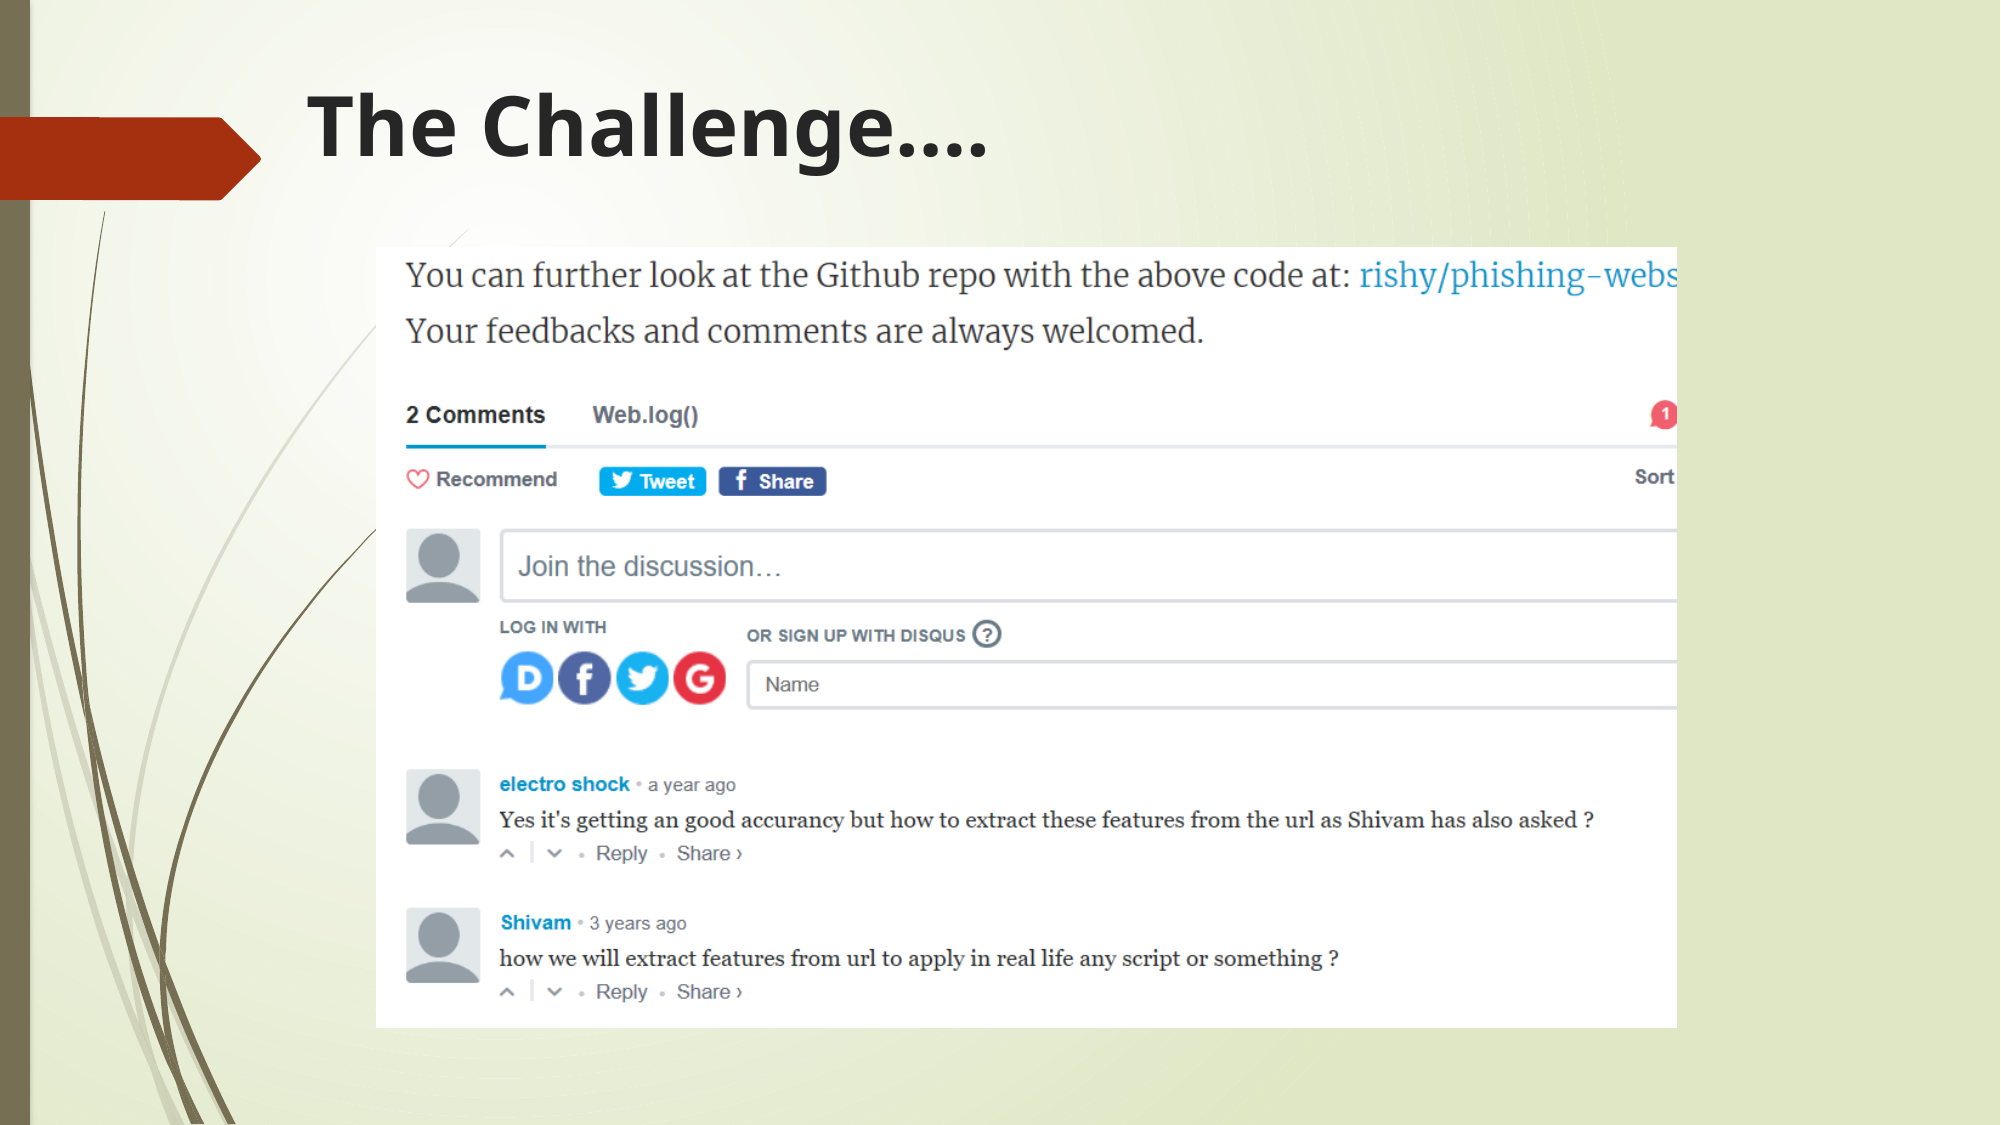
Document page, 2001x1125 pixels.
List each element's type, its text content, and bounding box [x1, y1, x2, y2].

title The Challenge…. [291, 65, 1542, 181]
picture [221, 247, 1831, 1029]
